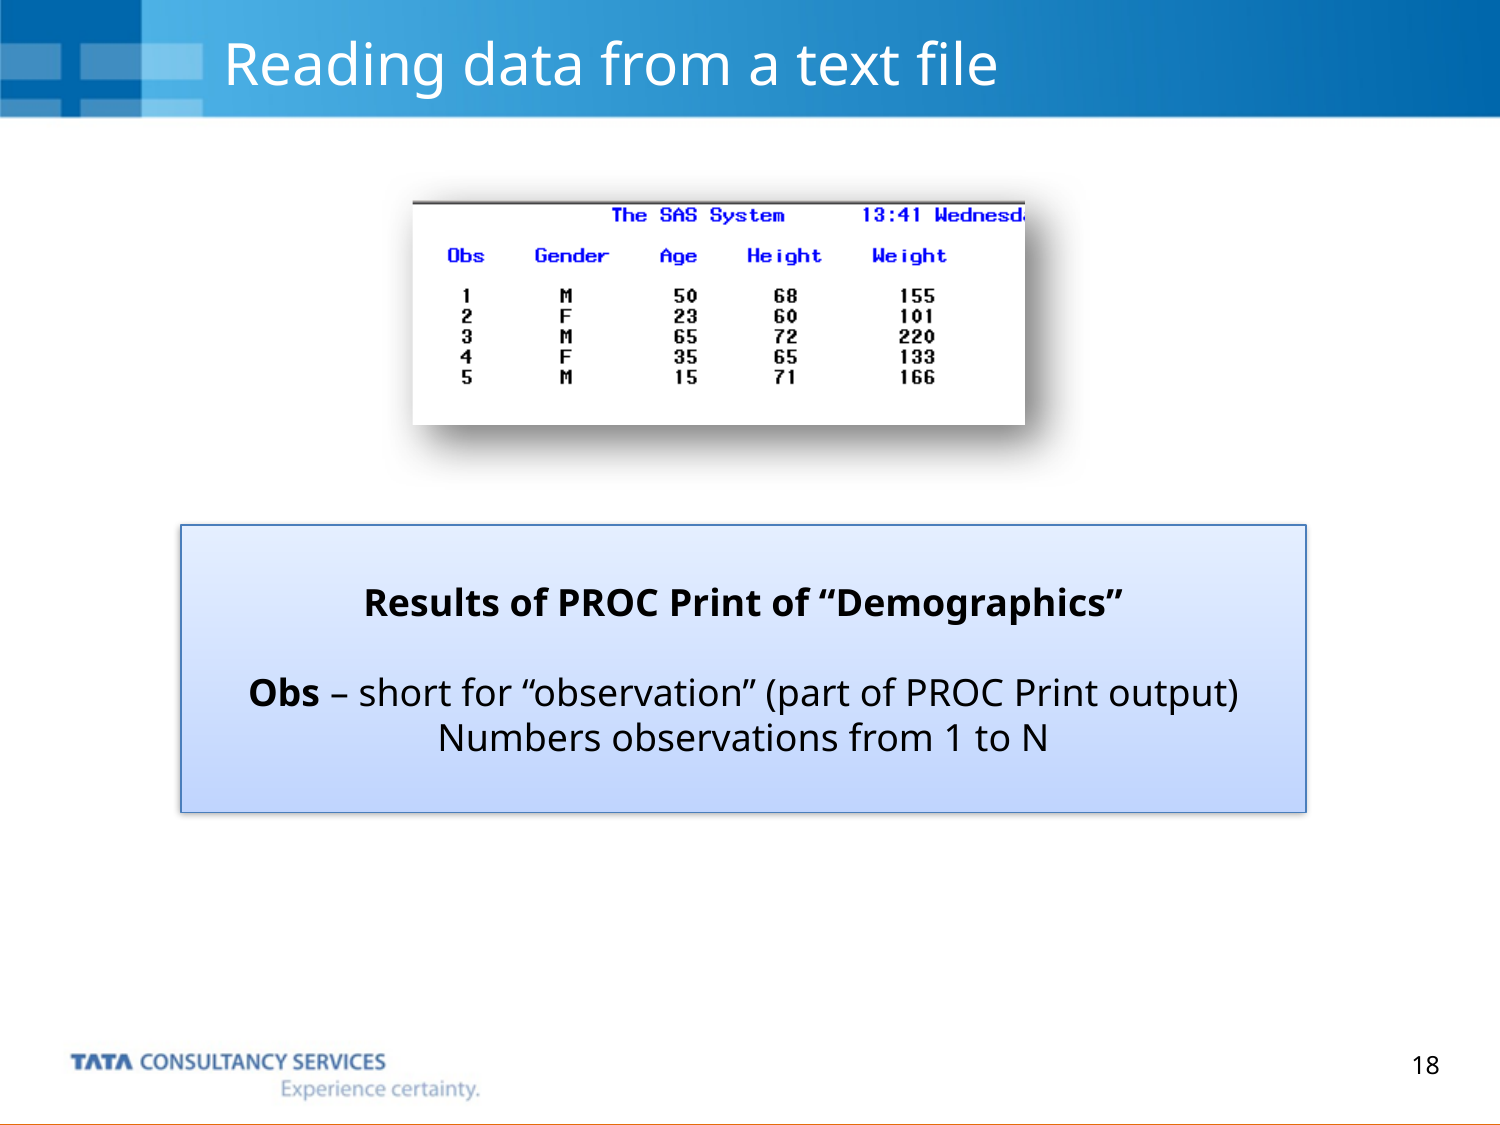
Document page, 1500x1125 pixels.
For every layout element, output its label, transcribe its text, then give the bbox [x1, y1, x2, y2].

title Reading data from a text file [208, 18, 1461, 107]
text_box Results of PROC Print of “Demographics” Obs – short for “observation” (part of PROC Print output) Numbers observations from 1 to N [180, 524, 1307, 813]
picture [0, 0, 1500, 1124]
